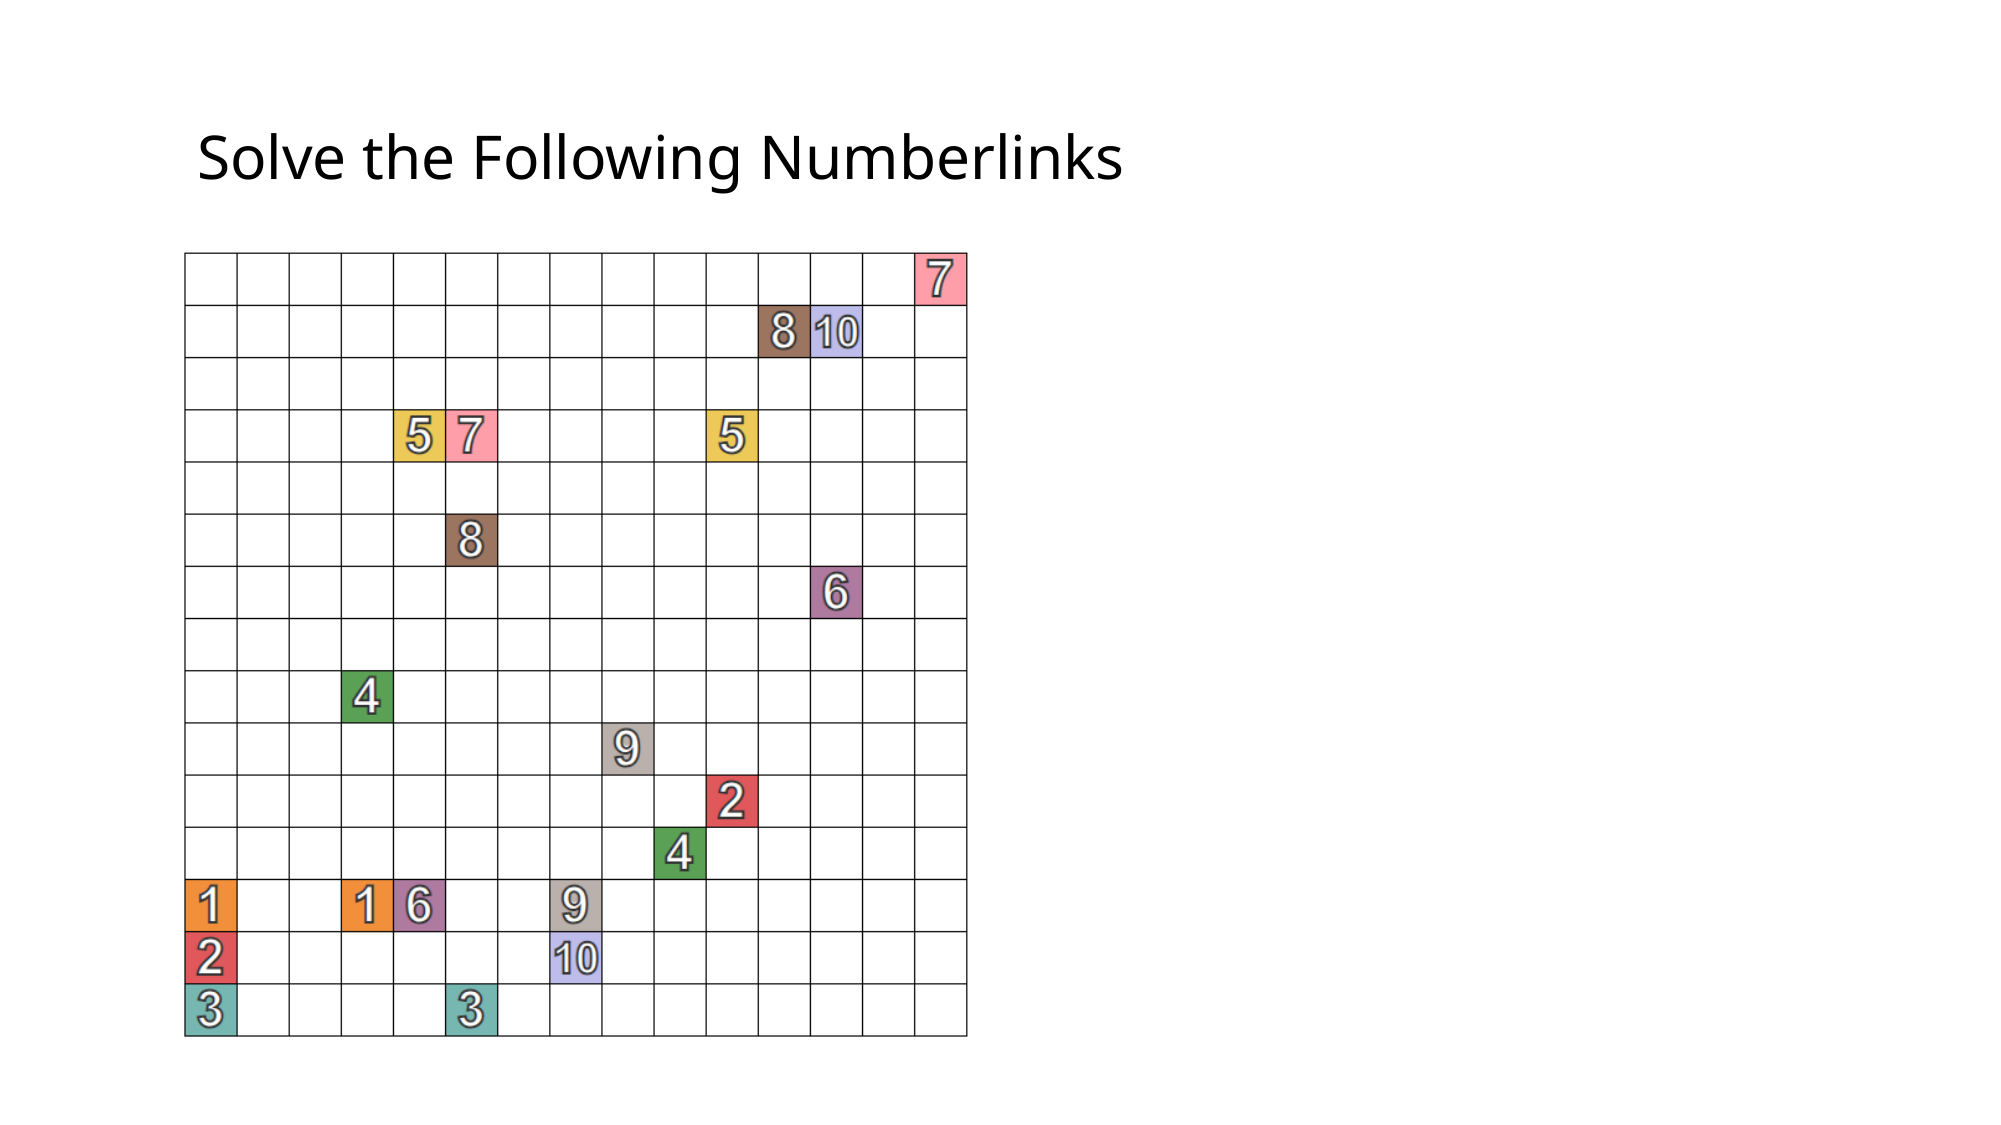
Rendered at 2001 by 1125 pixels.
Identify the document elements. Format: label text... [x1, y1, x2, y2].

title Solve the Following Numberlinks [182, 119, 1758, 201]
picture [182, 249, 970, 1038]
